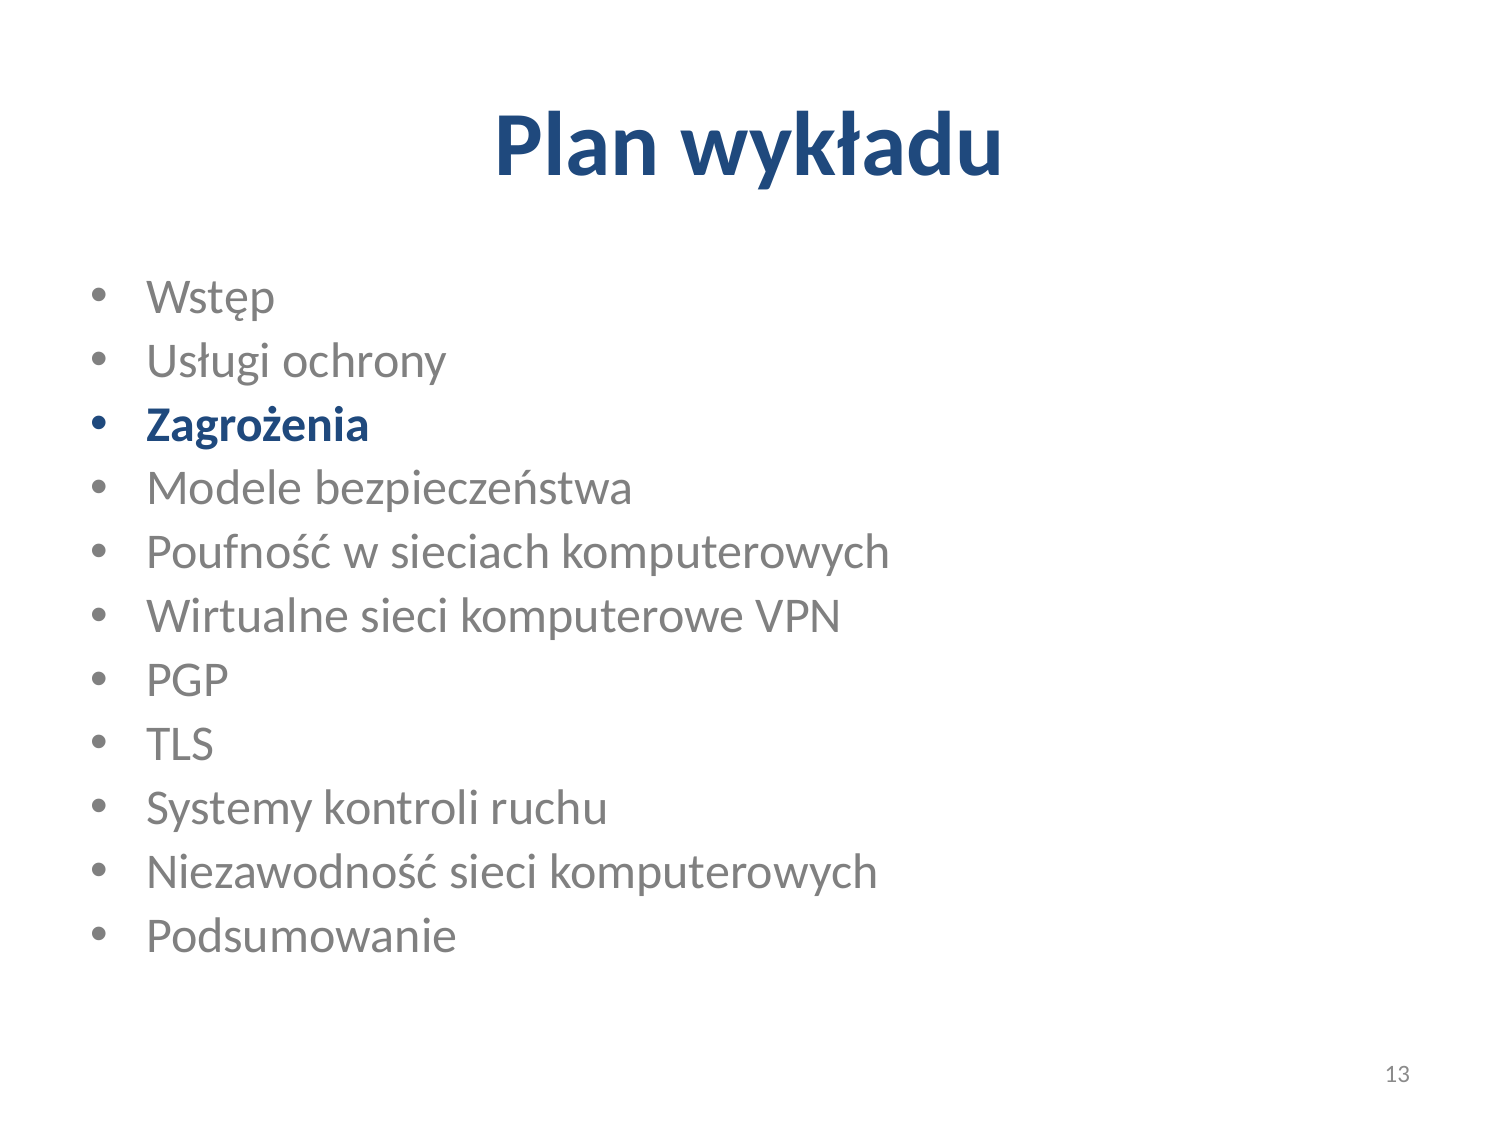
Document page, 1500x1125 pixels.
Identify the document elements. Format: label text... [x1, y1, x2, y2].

slide_number 13 [1074, 1042, 1425, 1103]
list Wstęp Usługi ochrony Zagrożenia Modele bezpieczeństwa Poufność w sieciach komputerowych Wirtualne sieci komputerowe VPN PGP TLS Systemy kontroli ruchu Niezawodność sieci komputerowych Podsumowanie [75, 262, 1425, 1005]
title Plan wykładu [75, 45, 1425, 233]
